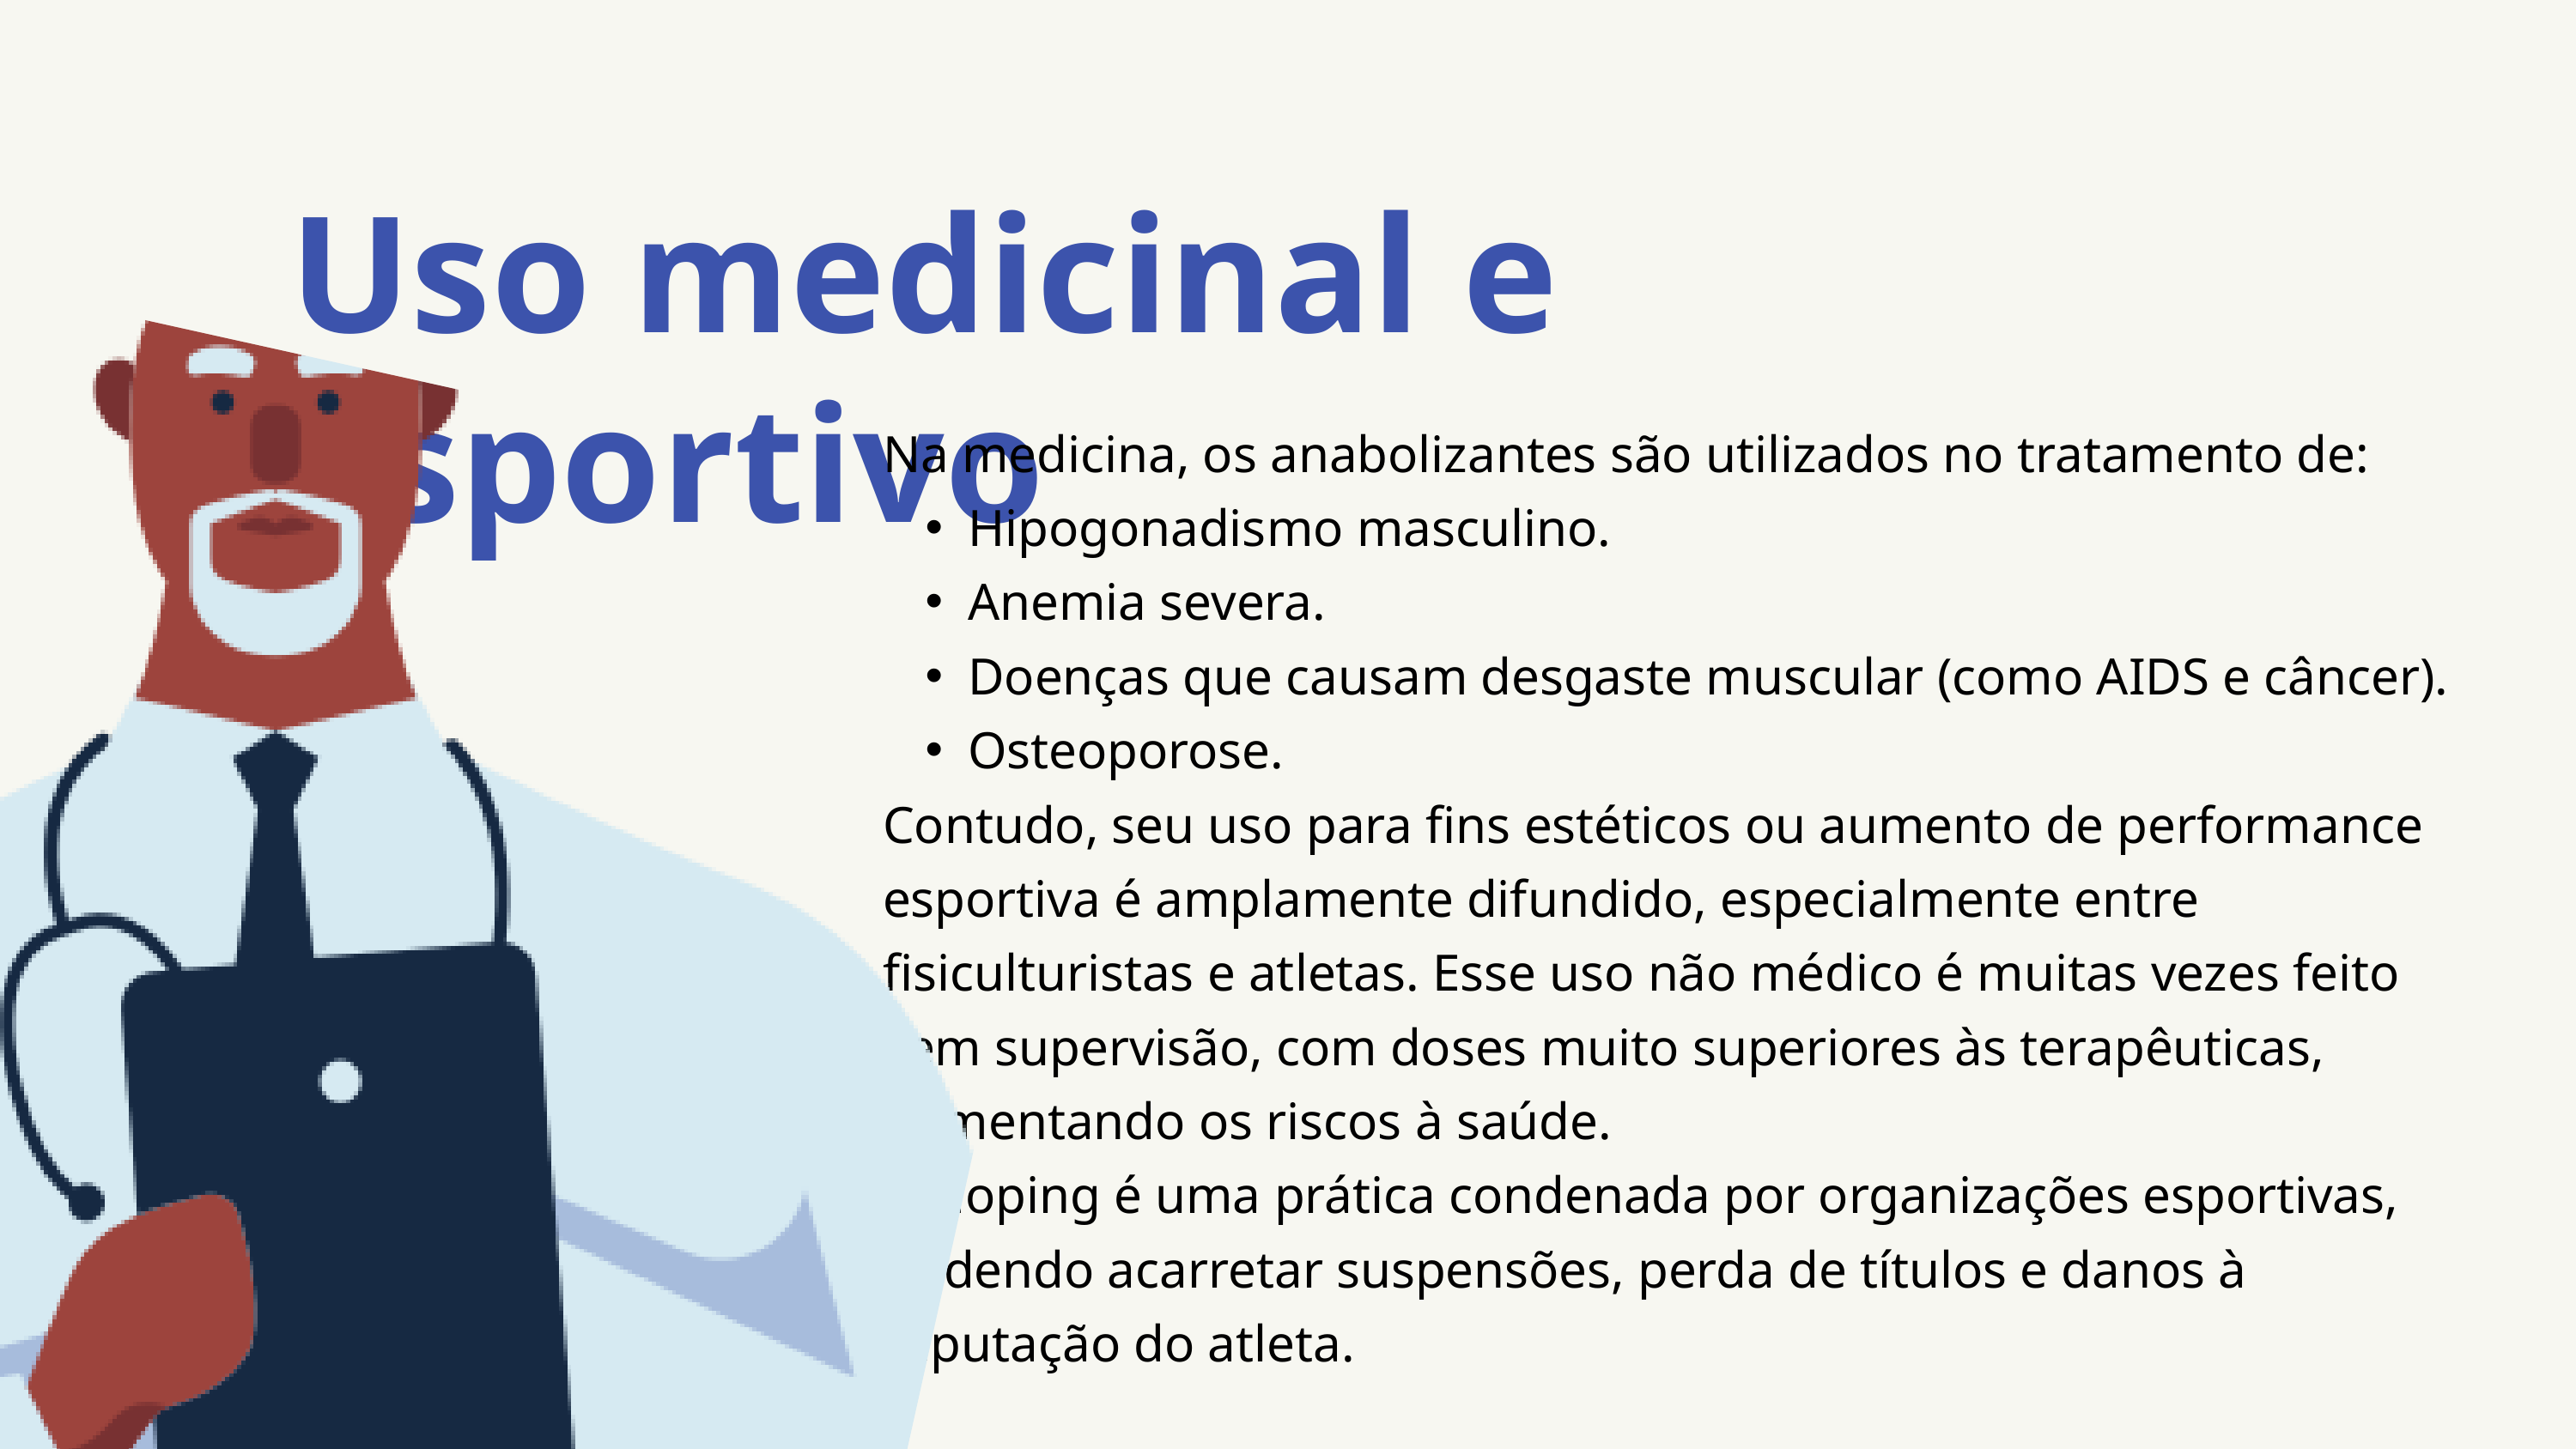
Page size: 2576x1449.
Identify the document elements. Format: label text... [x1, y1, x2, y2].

text_box Na medicina, os anabolizantes são utilizados no tratamento de: Hipogonadismo masculino. Anemia severa. Doenças que causam desgaste muscular (como AIDS e câncer). Osteoporose. Contudo, seu uso para fins estéticos ou aumento de performance esportiva é amplamente difundido, especialmente entre fisiculturistas e atletas. Esse uso não médico é muitas vezes feito sem supervisão, com doses muito superiores às terapêuticas, aumentando os riscos à saúde. O doping é uma prática condenada por organizações esportivas, podendo acarretar suspensões, perda de títulos e danos à reputação do atleta. [883, 408, 2469, 1372]
text_box [0, 288, 1111, 1449]
text_box Uso medicinal e Esportivo [289, 174, 2287, 483]
